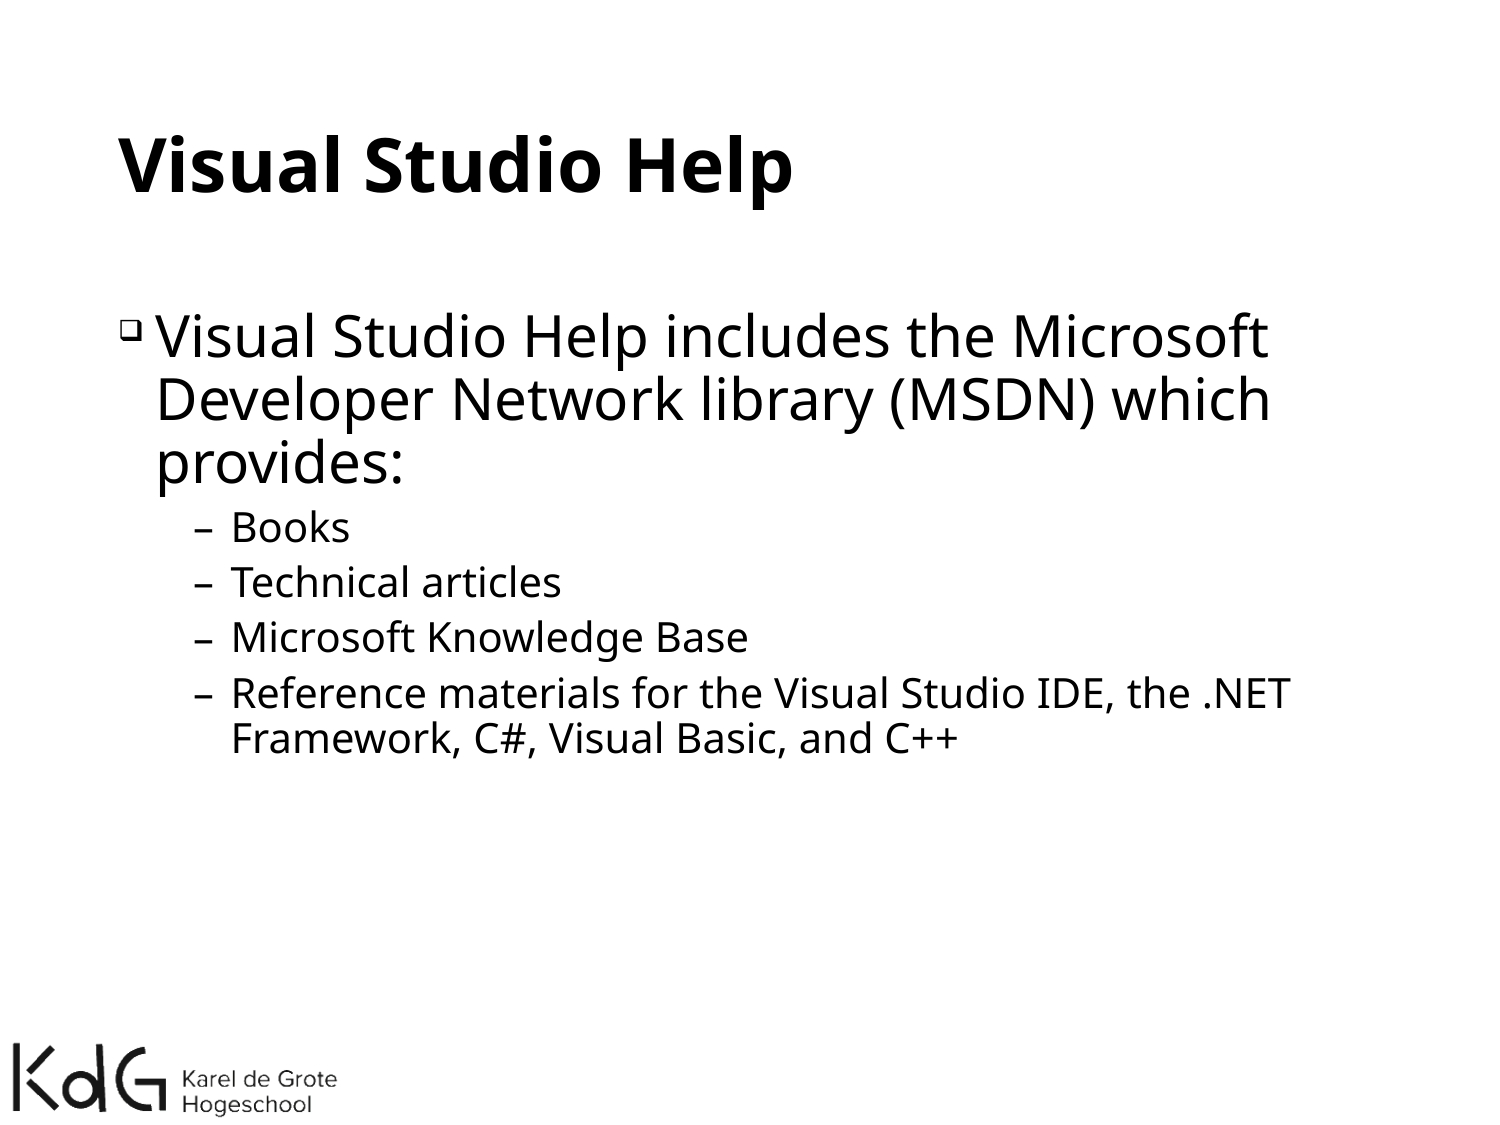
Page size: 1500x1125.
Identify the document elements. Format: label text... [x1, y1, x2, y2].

list Visual Studio Help includes the Microsoft Developer Network library (MSDN) which provides: Books Technical articles Microsoft Knowledge Base Reference materials for the Visual Studio IDE, the .NET Framework, C#, Visual Basic, and C++ [103, 299, 1397, 1014]
picture [0, 997, 383, 1125]
title Visual Studio Help [103, 59, 1397, 278]
